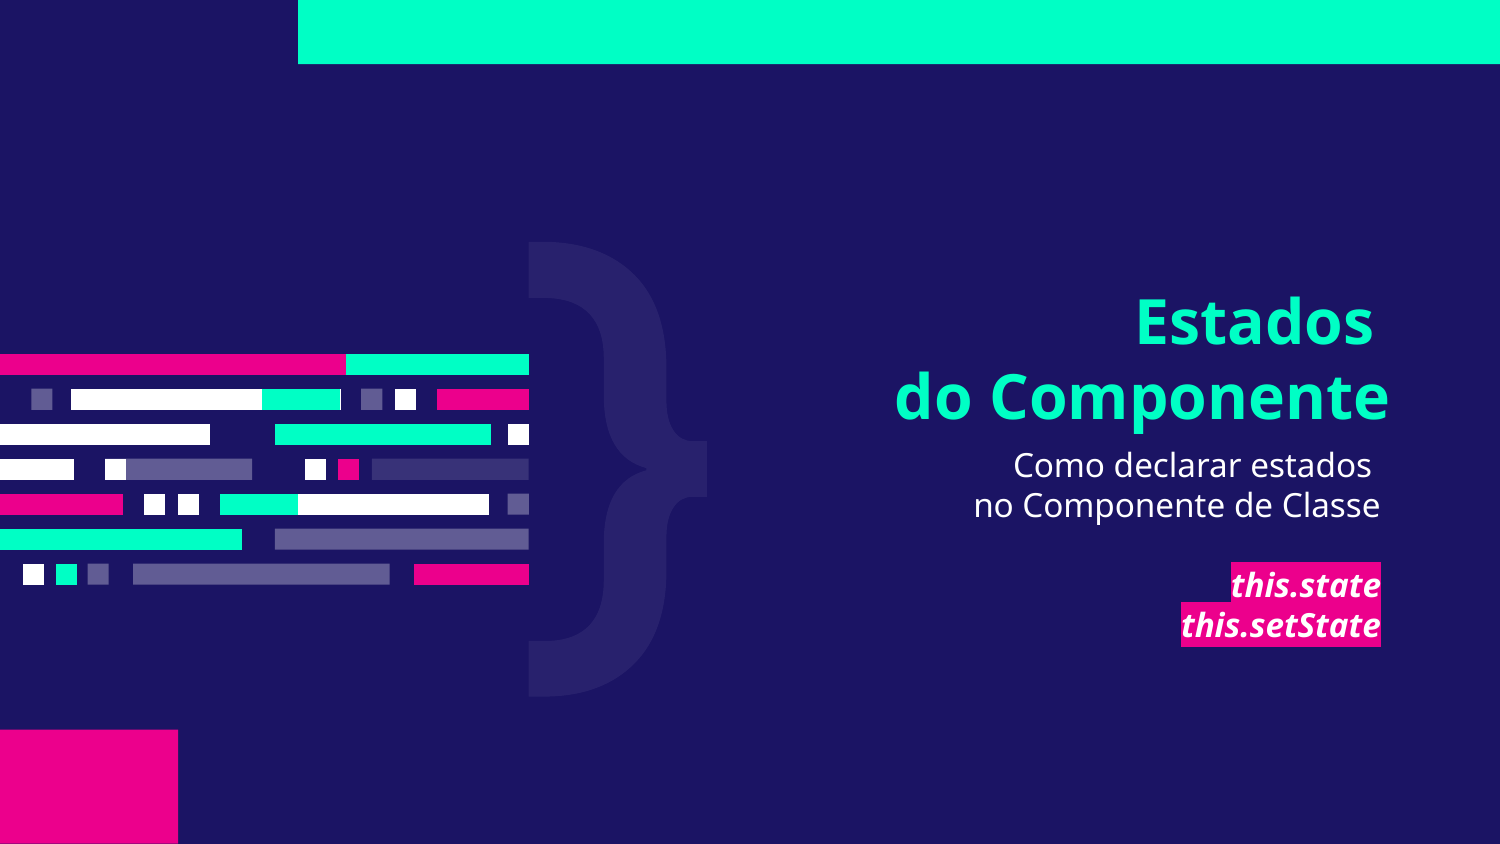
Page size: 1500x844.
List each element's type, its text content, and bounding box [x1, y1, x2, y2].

title Estados do Componente [541, 266, 1406, 377]
list Como declarar estados no Componente de Classe this.state this.setState [751, 429, 1397, 779]
